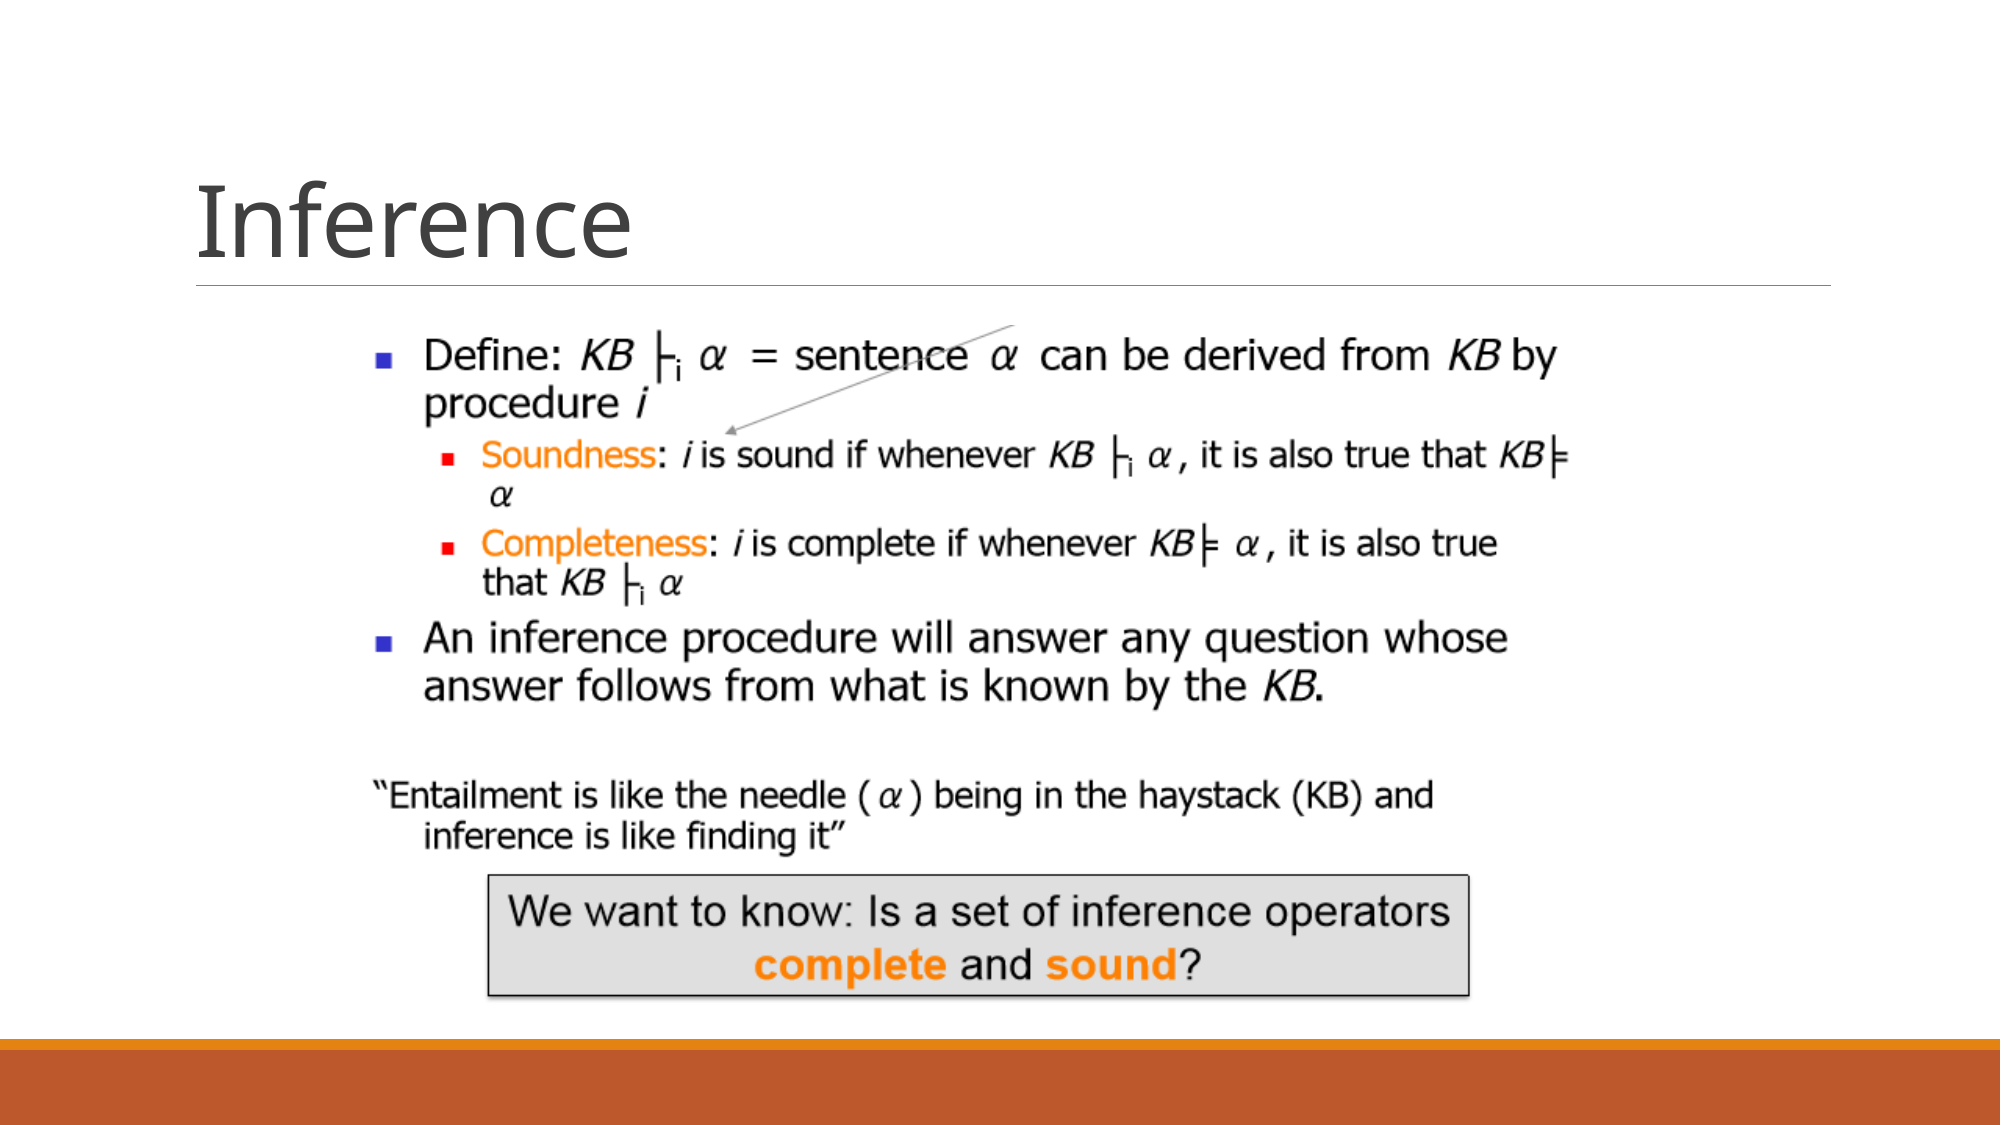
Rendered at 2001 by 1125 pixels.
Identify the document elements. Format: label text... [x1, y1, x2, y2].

title Inference [180, 47, 1830, 285]
picture [354, 325, 1581, 1007]
